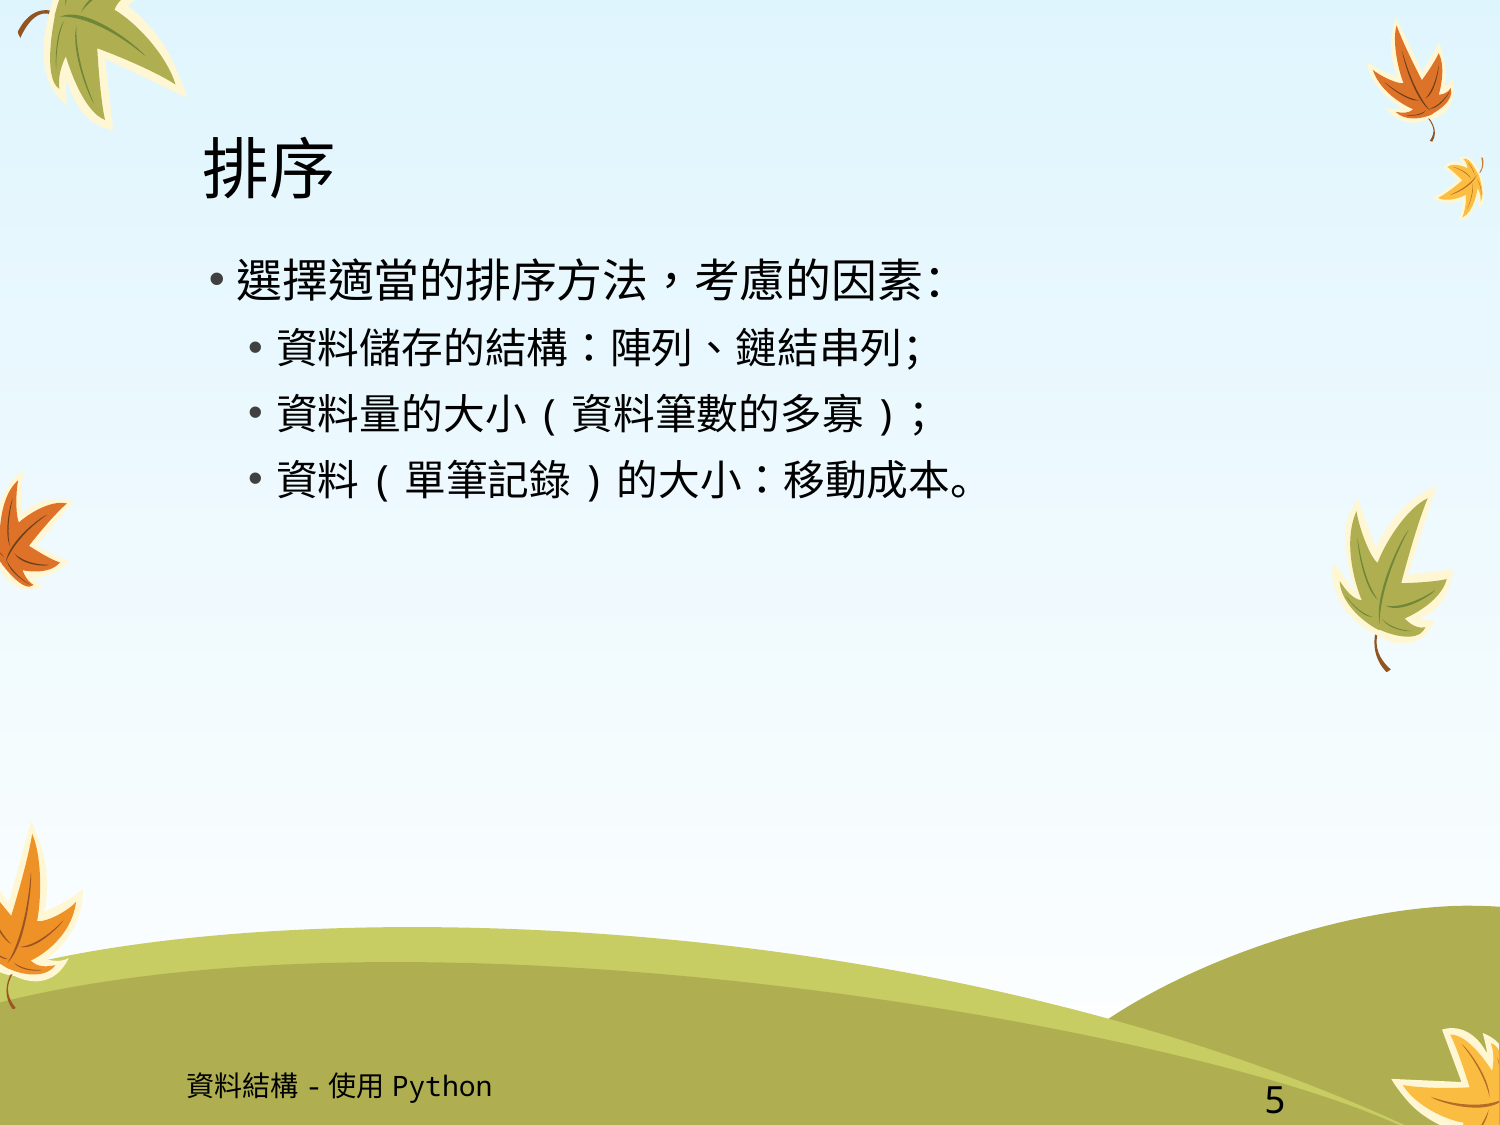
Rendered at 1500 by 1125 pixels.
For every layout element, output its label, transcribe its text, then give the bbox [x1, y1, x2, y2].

slide_number 5 [1222, 1082, 1302, 1122]
title 排序 [187, 12, 1312, 216]
footer 資料結構-使用Python [171, 1065, 1031, 1105]
list 選擇適當的排序方法，考慮的因素： 資料儲存的結構：陣列、鏈結串列； 資料量的大小(資料筆數的多寡)； 資料(單筆記錄)的大小：移動成本。 [188, 243, 1312, 925]
